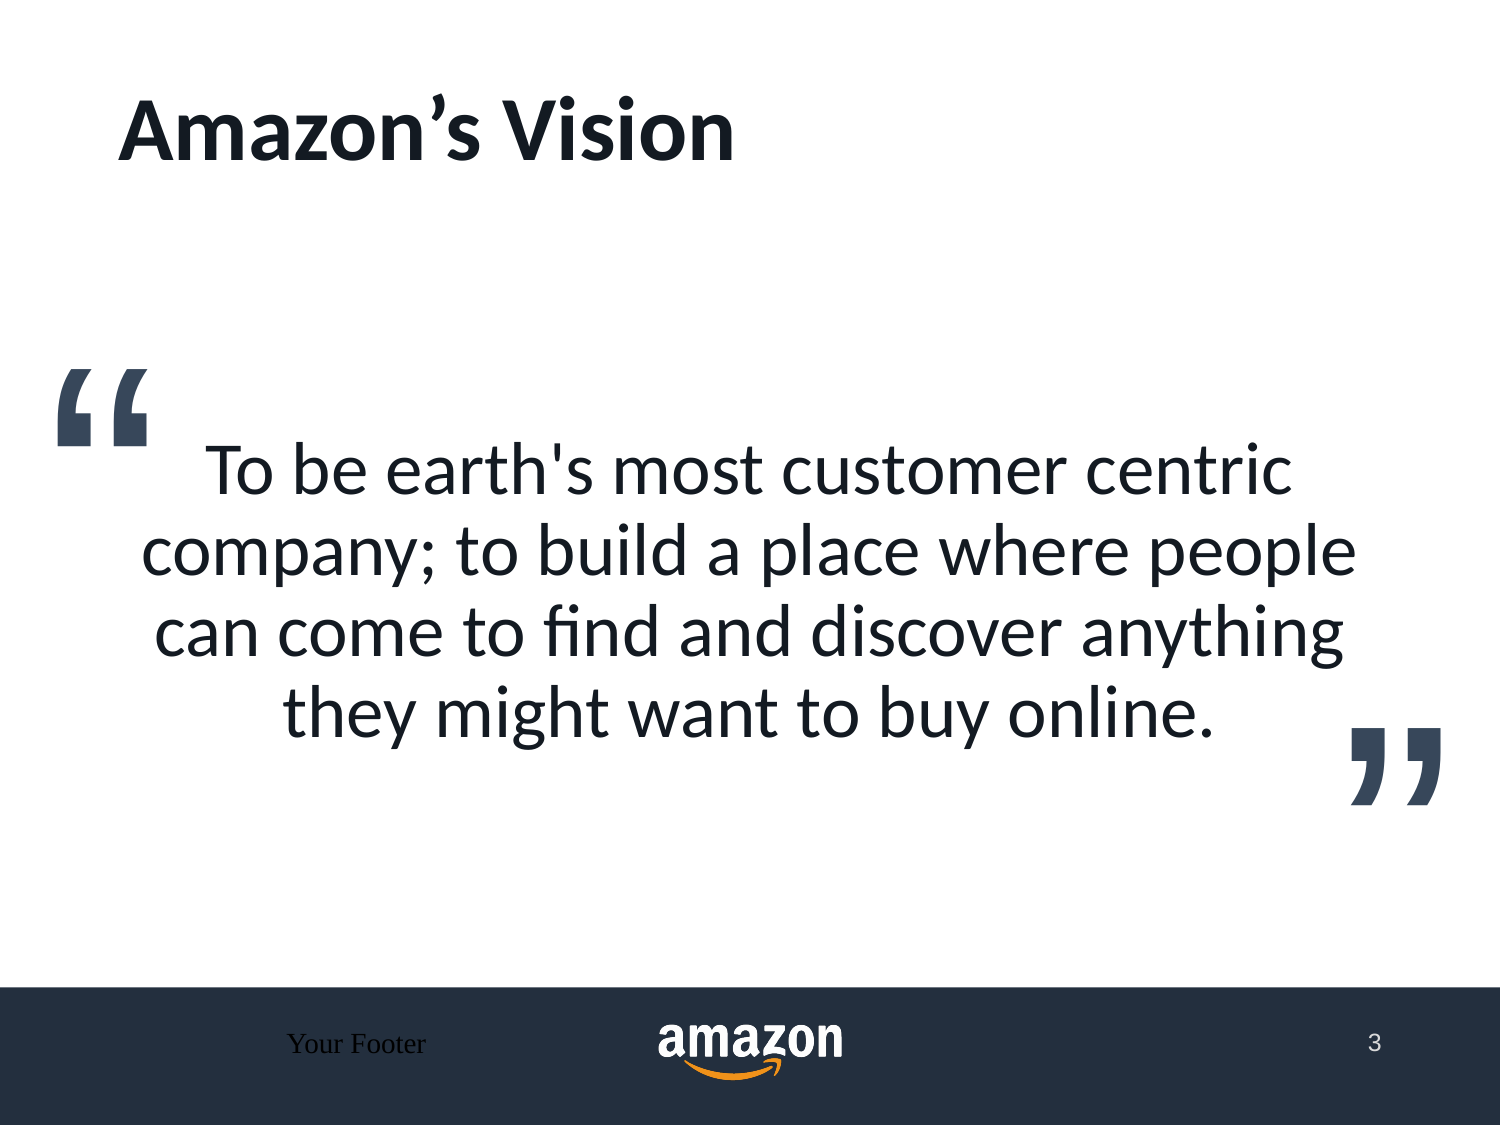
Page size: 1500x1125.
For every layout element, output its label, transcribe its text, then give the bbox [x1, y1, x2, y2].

list To be earth's most customer centric company; to build a place where people can come to find and discover anything they might want to buy online. [103, 294, 1397, 966]
text_box ” [1324, 613, 1470, 1043]
picture [648, 1021, 852, 1082]
text_box “ [30, 254, 176, 685]
footer Your Footer [103, 1011, 610, 1072]
slide_number 3 [1059, 1011, 1397, 1072]
title Amazon’s Vision [103, 22, 1397, 240]
